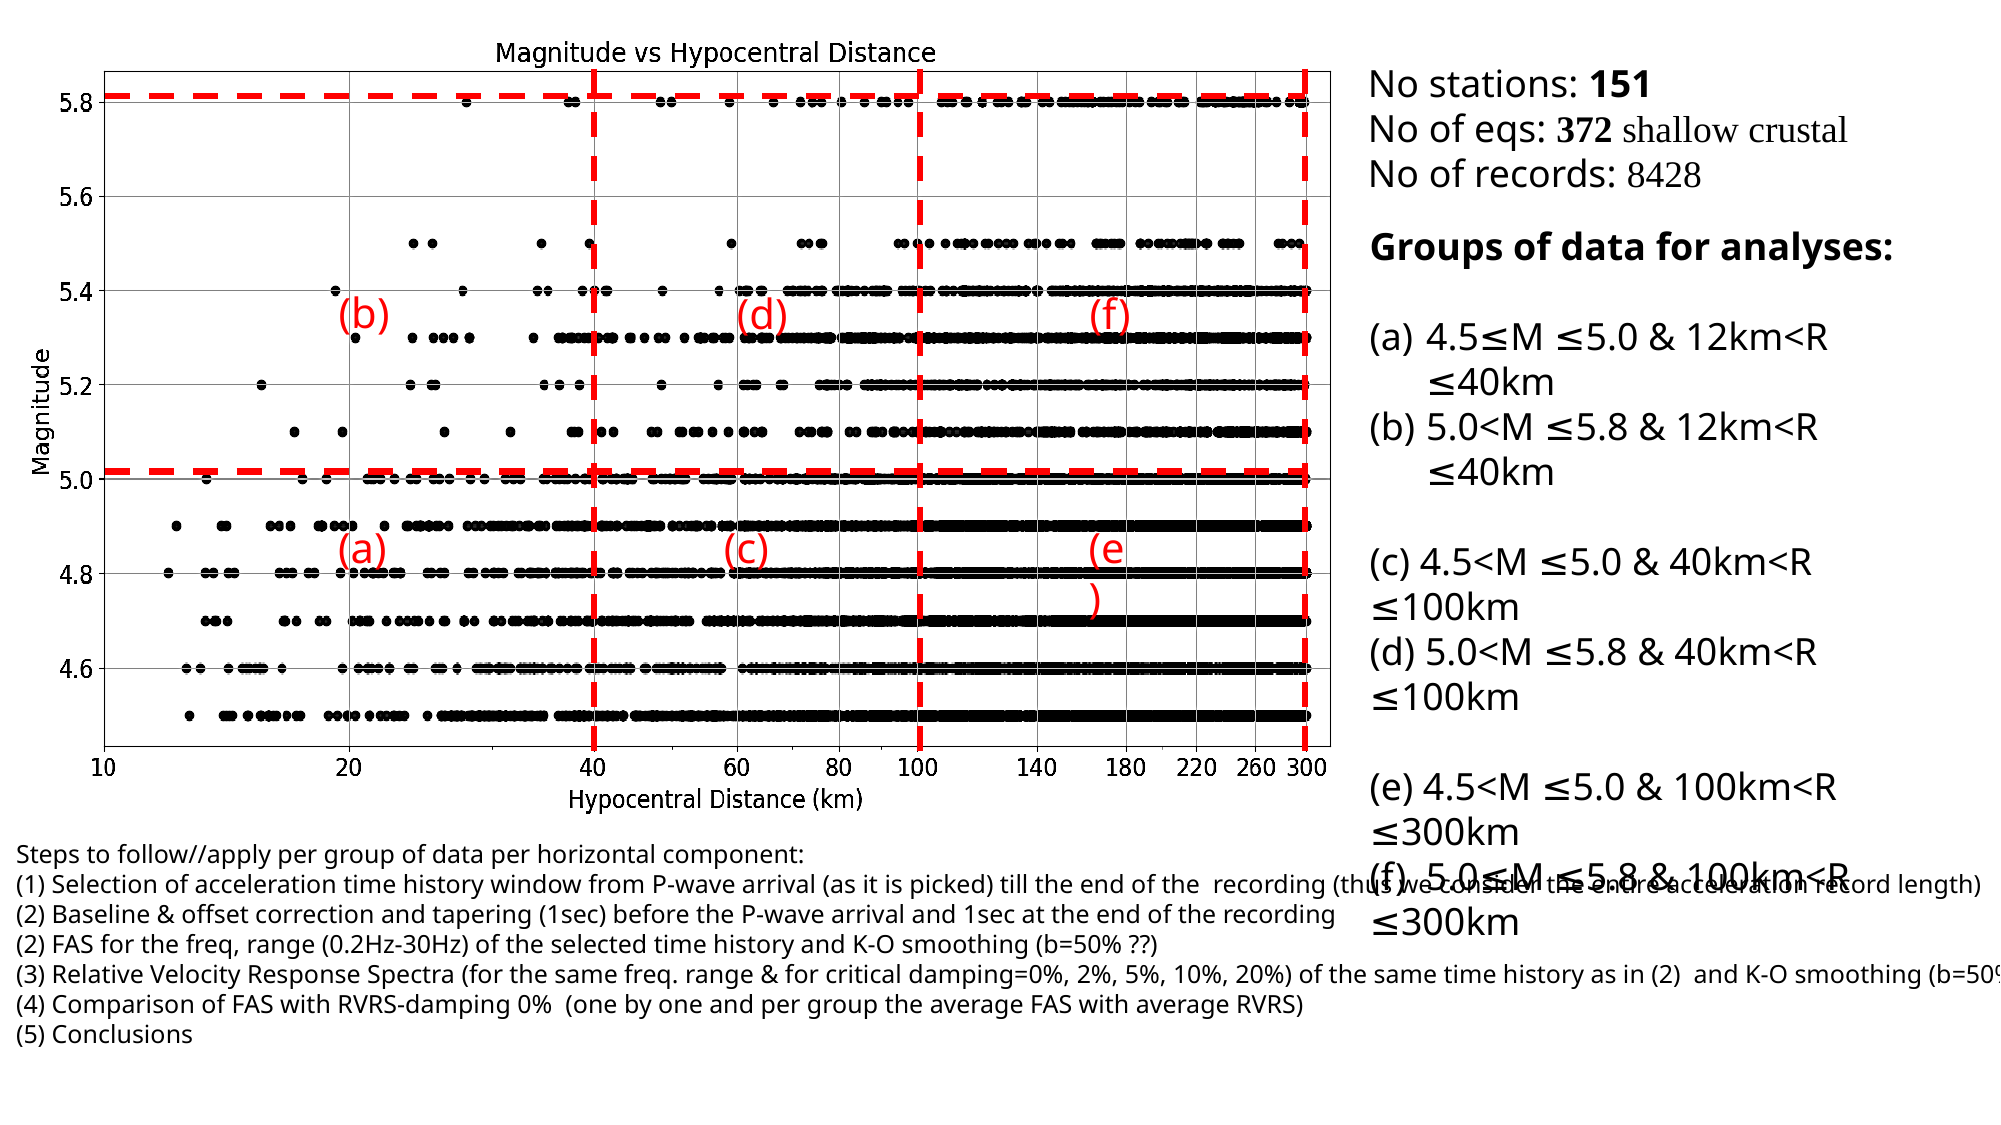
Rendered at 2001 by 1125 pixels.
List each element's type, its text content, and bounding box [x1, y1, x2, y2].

text_box No stations: 151 No of eqs: 372 shallow crustal No of records: 8428 [1353, 52, 1874, 202]
text_box Steps to follow//apply per group of data per horizontal component: (1) Selection of acceleration time history window from P-wave arrival (as it is picked) till the end of the recording (thus we consider the entire acceleration record length) (2) Baseline & offset correction and tapering (1sec) before the P-wave arrival and 1sec at the end of the recording (2) FAS for the freq, range (0.2Hz-30Hz) of the selected time history and K-O smoothing (b=50% ??) (3) Relative Velocity Response Spectra (for the same freq. range & for critical damping=0%, 2%, 5%, 10%, 20%) of the same time history as in (2) and K-O smoothing (b=50% ??) (4) Comparison of FAS with RVRS-damping 0% (one by one and per group the average FAS with average RVRS) (5) Conclusions [1, 831, 2000, 1056]
picture [20, 30, 1339, 824]
text_box Groups of data for analyses: 4.5≤M ≤5.0 & 12km<R ≤40km 5.0<M ≤5.8 & 12km<R ≤40km (c) 4.5<M ≤5.0 & 40km<R ≤100km (d) 5.0<M ≤5.8 & 40km<R ≤100km (e) 4.5<M ≤5.0 & 100km<R ≤300km (f) 5.0≤M ≤5.8 & 100km<R ≤300km [1354, 216, 1959, 831]
